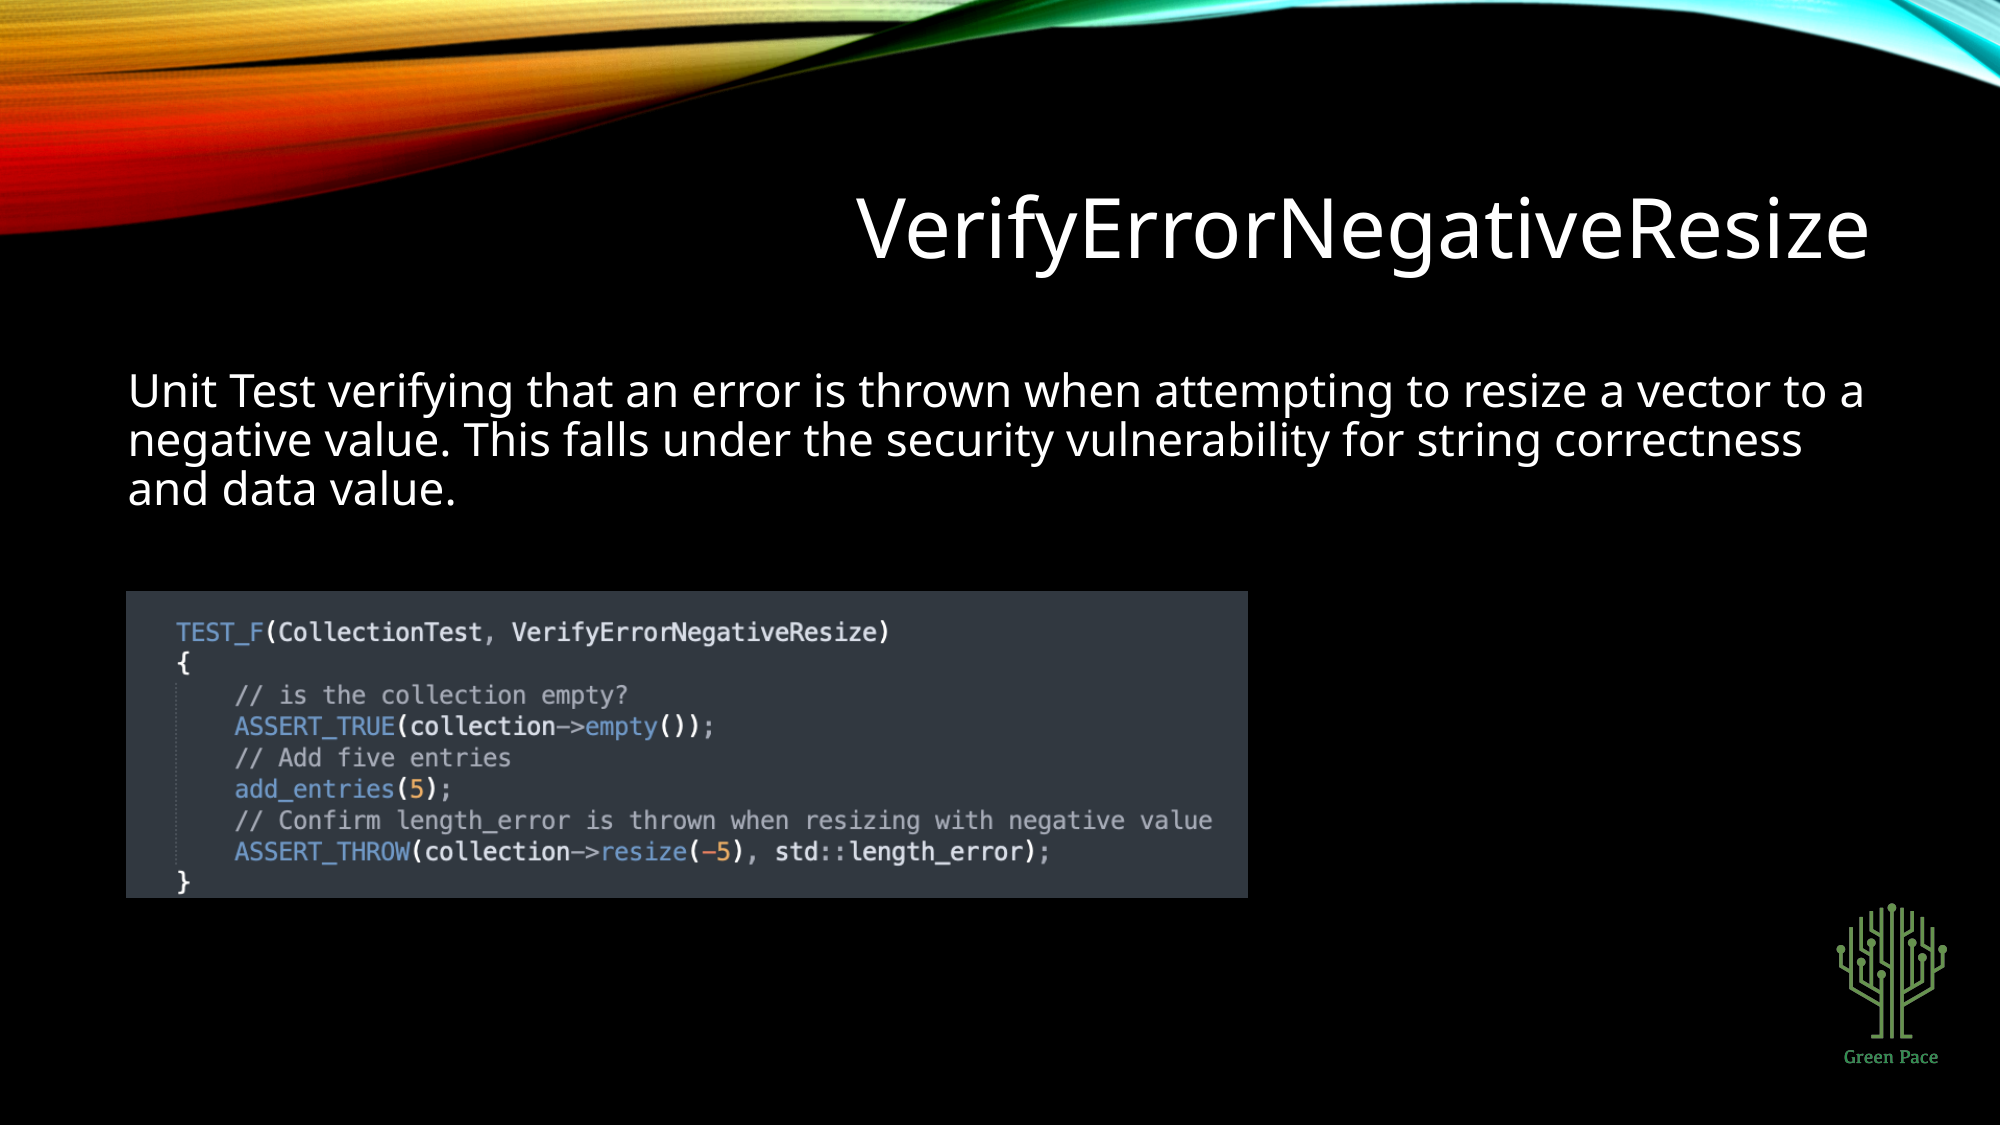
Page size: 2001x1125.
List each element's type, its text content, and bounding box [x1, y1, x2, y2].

picture [126, 590, 1248, 898]
title VerifyErrorNegativeResize [474, 125, 1888, 338]
picture [0, 0, 2000, 237]
list Unit Test verifying that an error is thrown when attempting to resize a vector to a negative value. This falls under the security vulnerability for string correctness and data value. [112, 360, 1888, 1021]
picture [1817, 892, 1964, 1082]
